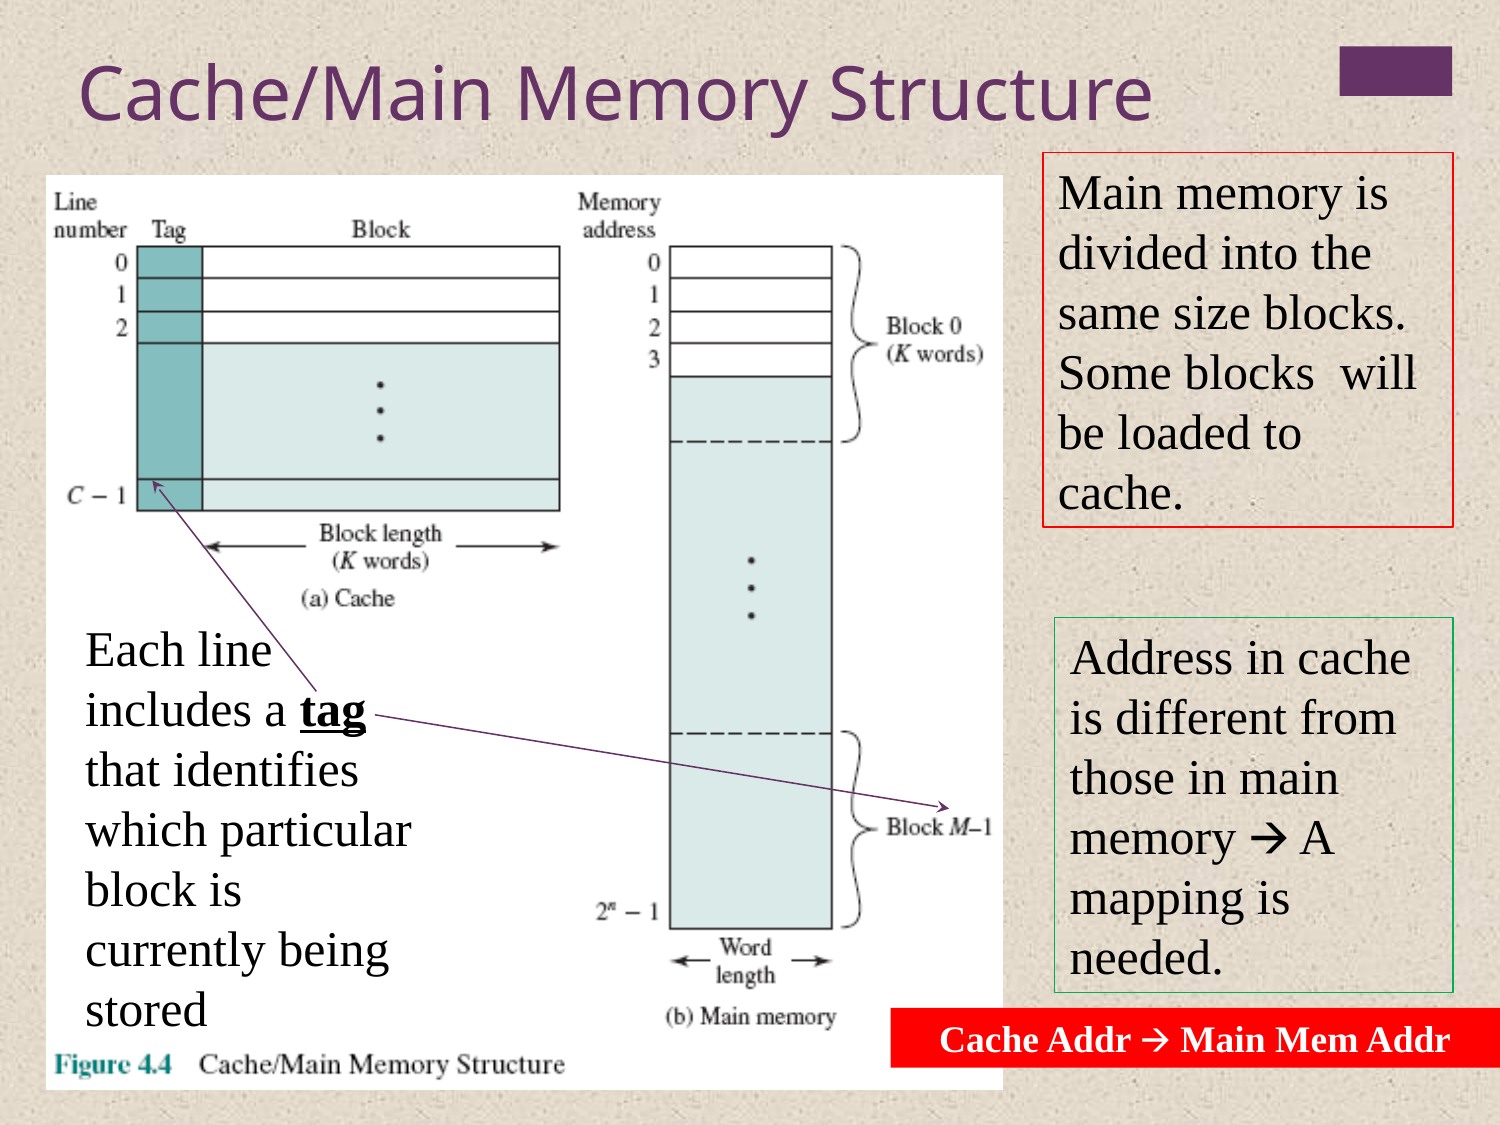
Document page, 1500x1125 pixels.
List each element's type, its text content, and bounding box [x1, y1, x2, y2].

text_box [128, 503, 341, 669]
text_box Address in cache is different from those in main memory 🡪 A mapping is needed. [1054, 617, 1454, 993]
picture [0, 0, 1500, 1125]
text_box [374, 714, 950, 809]
text_box Main memory is divided into the same size blocks. Some blocks will be loaded to cache. [1042, 152, 1454, 528]
text_box Cache Addr 🡪 Main Mem Addr [1007, 1007, 1500, 1068]
title Cache/Main Memory Structure [62, 37, 1302, 221]
